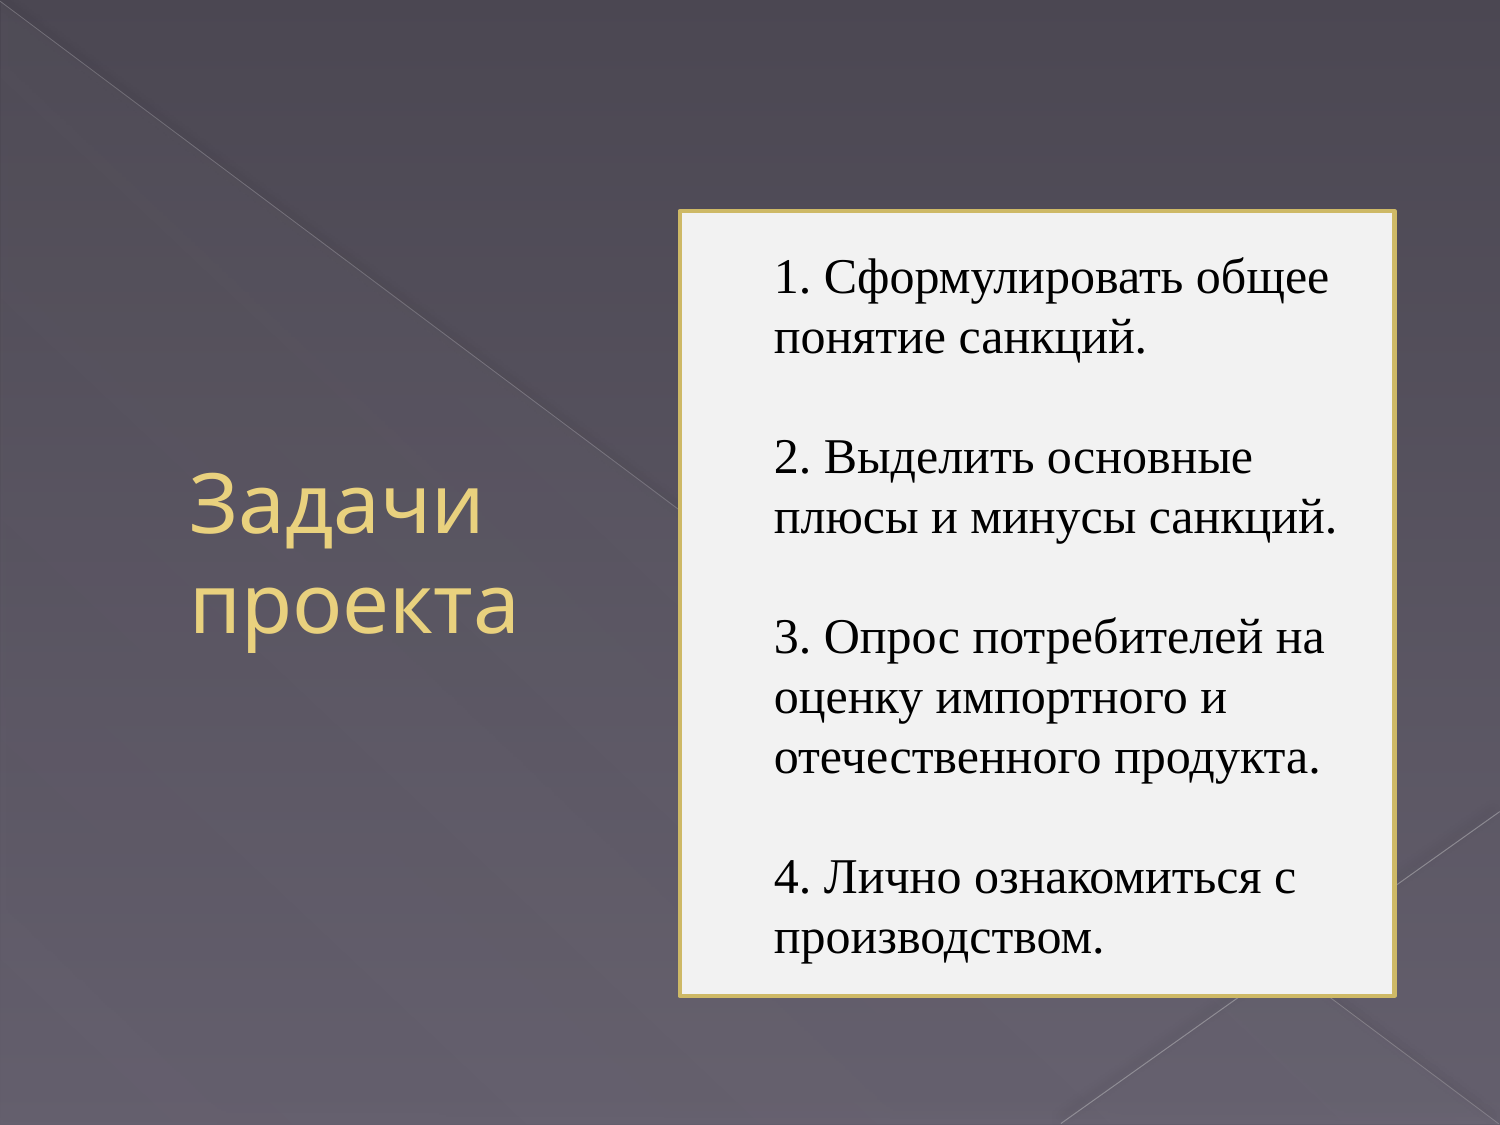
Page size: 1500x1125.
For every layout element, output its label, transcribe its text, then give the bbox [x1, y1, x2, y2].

text_box [726, 117, 1296, 347]
text_box Задачи проекта [95, 435, 665, 665]
title 1. Сформулировать общее понятие санкций. 2. Выделить основные плюсы и минусы санкций. 3. Опрос потребителей на оценку импортного и отечественного продукта. 4. Лично ознакомиться с производством. [678, 209, 1397, 998]
